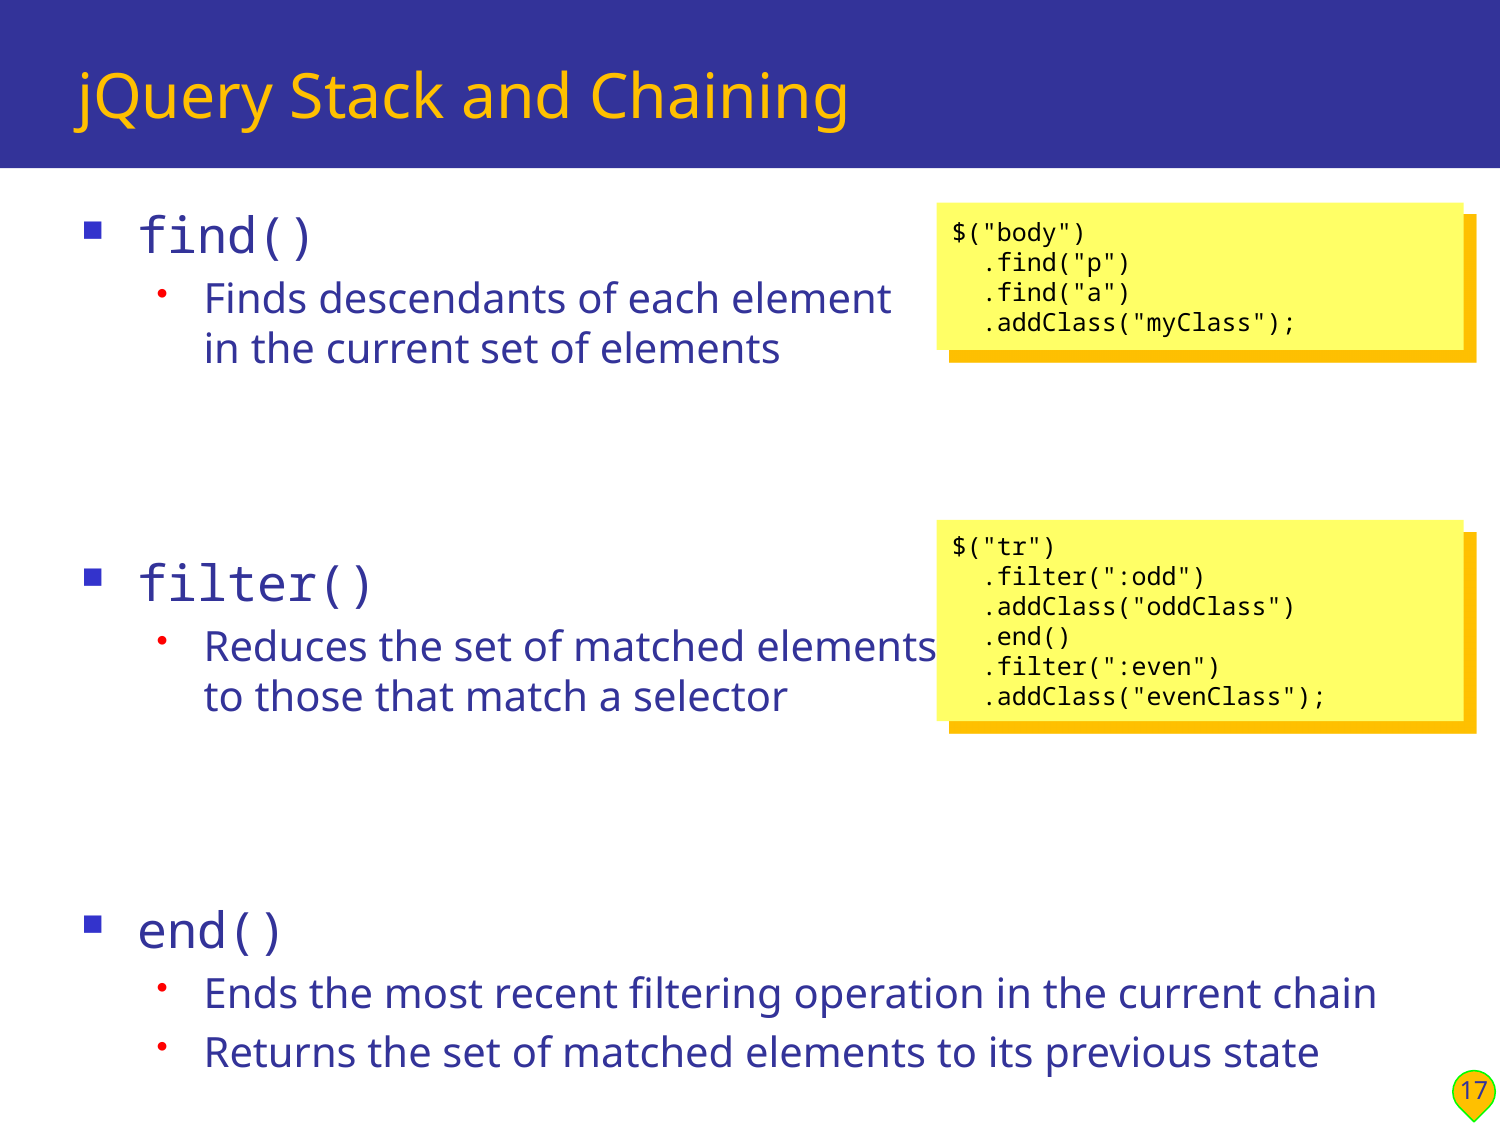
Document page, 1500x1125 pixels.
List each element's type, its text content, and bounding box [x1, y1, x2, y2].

text_box $("body") .find("p") .find("a") .addClass("myClass"); [936, 202, 1464, 350]
text_box $("tr") .filter(":odd") .addClass("oddClass") .end() .filter(":even") .addClass("evenClass"); [936, 519, 1464, 722]
title jQuery Stack and Chaining [62, 24, 1465, 139]
list find() Finds descendants of each element in the current set of elements filter() Reduces the set of matched elements to those that match a selector end() Ends the most recent filtering operation in the current chain Returns the set of matched elements to its previous state [66, 196, 1459, 1006]
footer 17 [1430, 1040, 1500, 1117]
